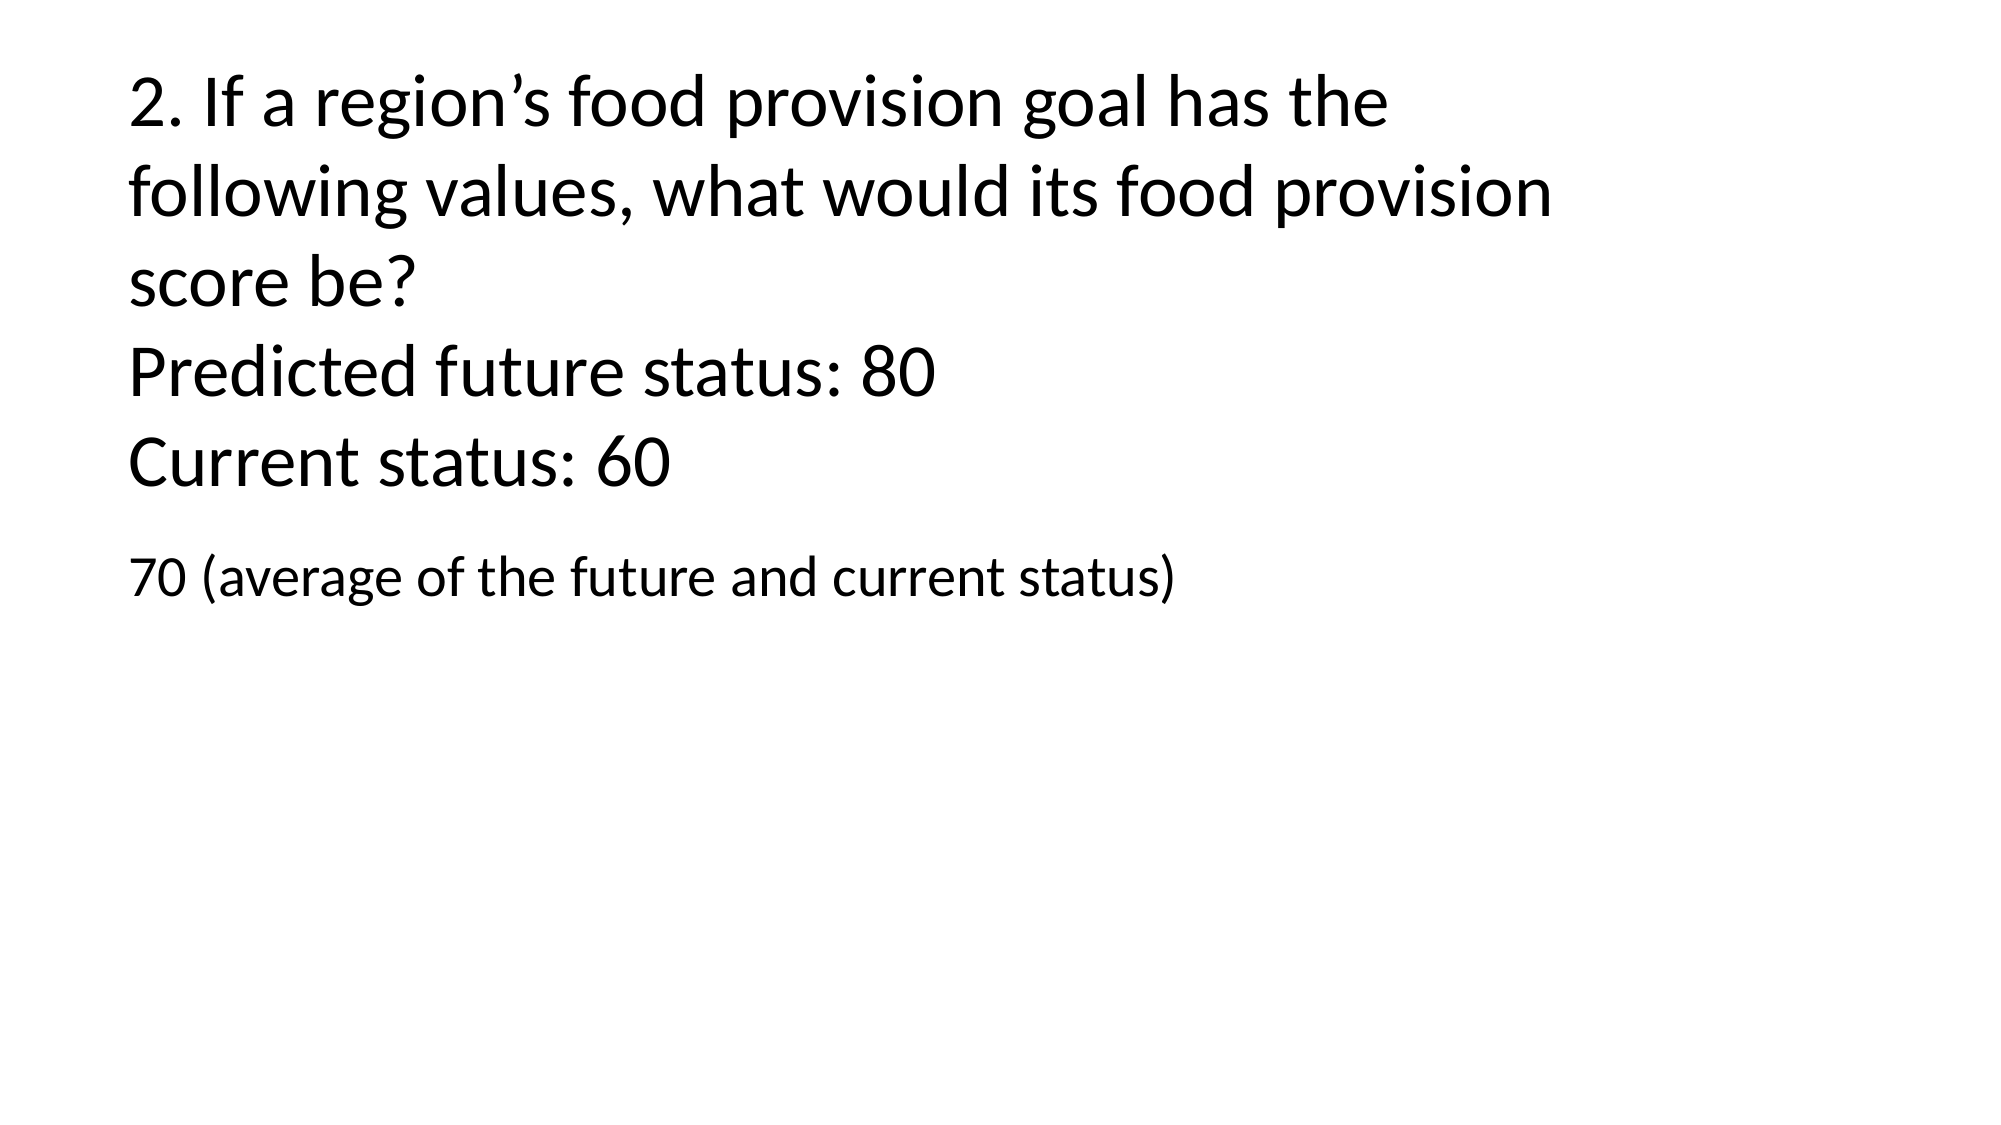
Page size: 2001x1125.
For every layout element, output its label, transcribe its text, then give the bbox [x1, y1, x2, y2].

text_box 2. If a region’s food provision goal has the following values, what would its food provision score be? Predicted future status: 80 Current status: 60 [113, 44, 1657, 509]
text_box 70 (average of the future and current status) [113, 531, 1809, 616]
